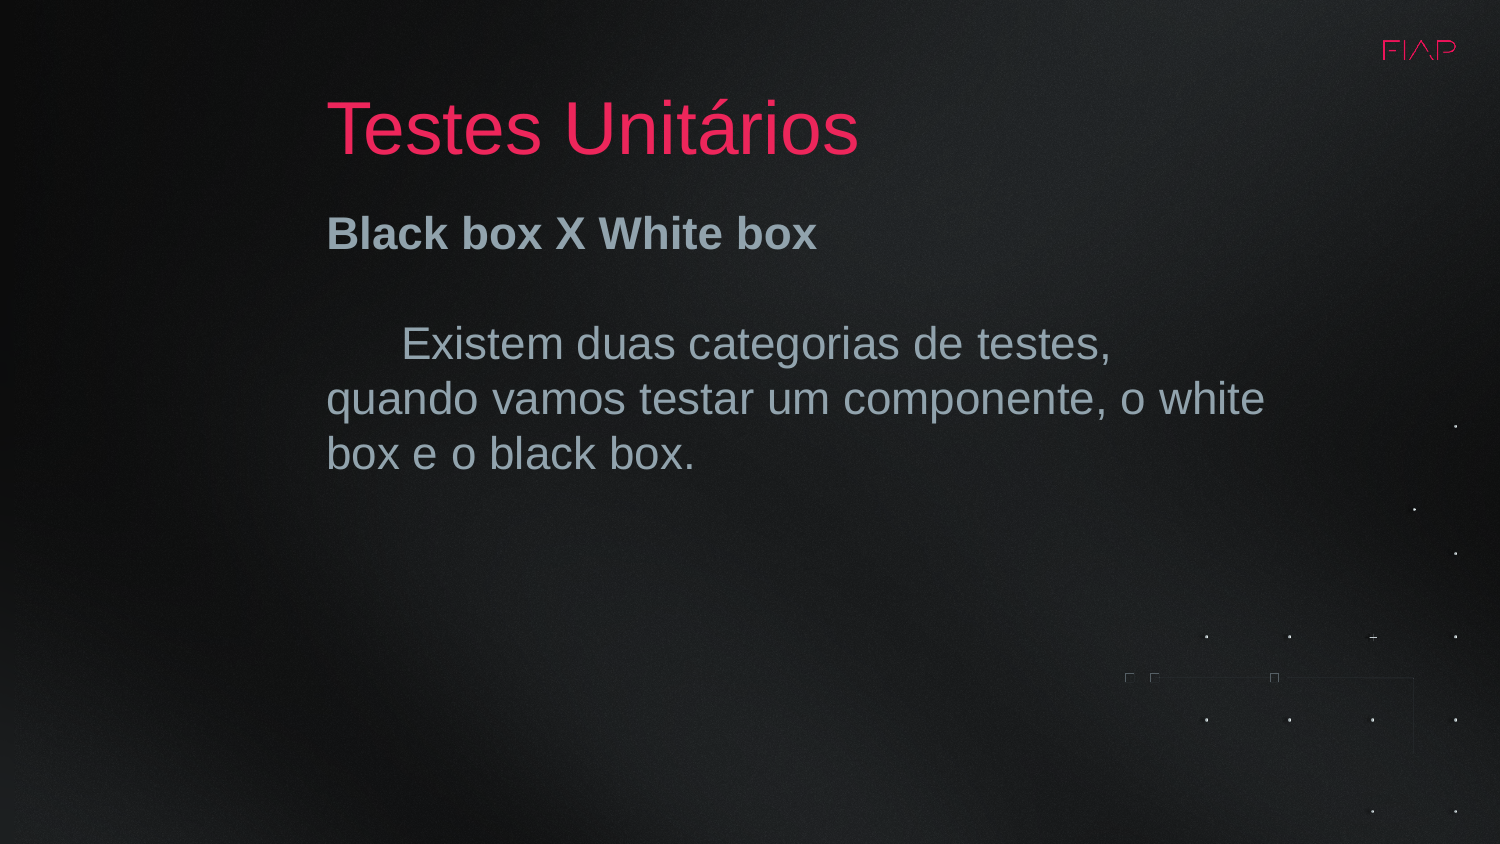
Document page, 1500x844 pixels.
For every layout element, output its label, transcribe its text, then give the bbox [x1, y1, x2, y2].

text_box Black box X White box Existem duas categorias de testes, quando vamos testar um componente, o white box e o black box. [311, 196, 1292, 596]
picture [0, 0, 1500, 844]
text_box Testes Unitários [311, 72, 1126, 177]
